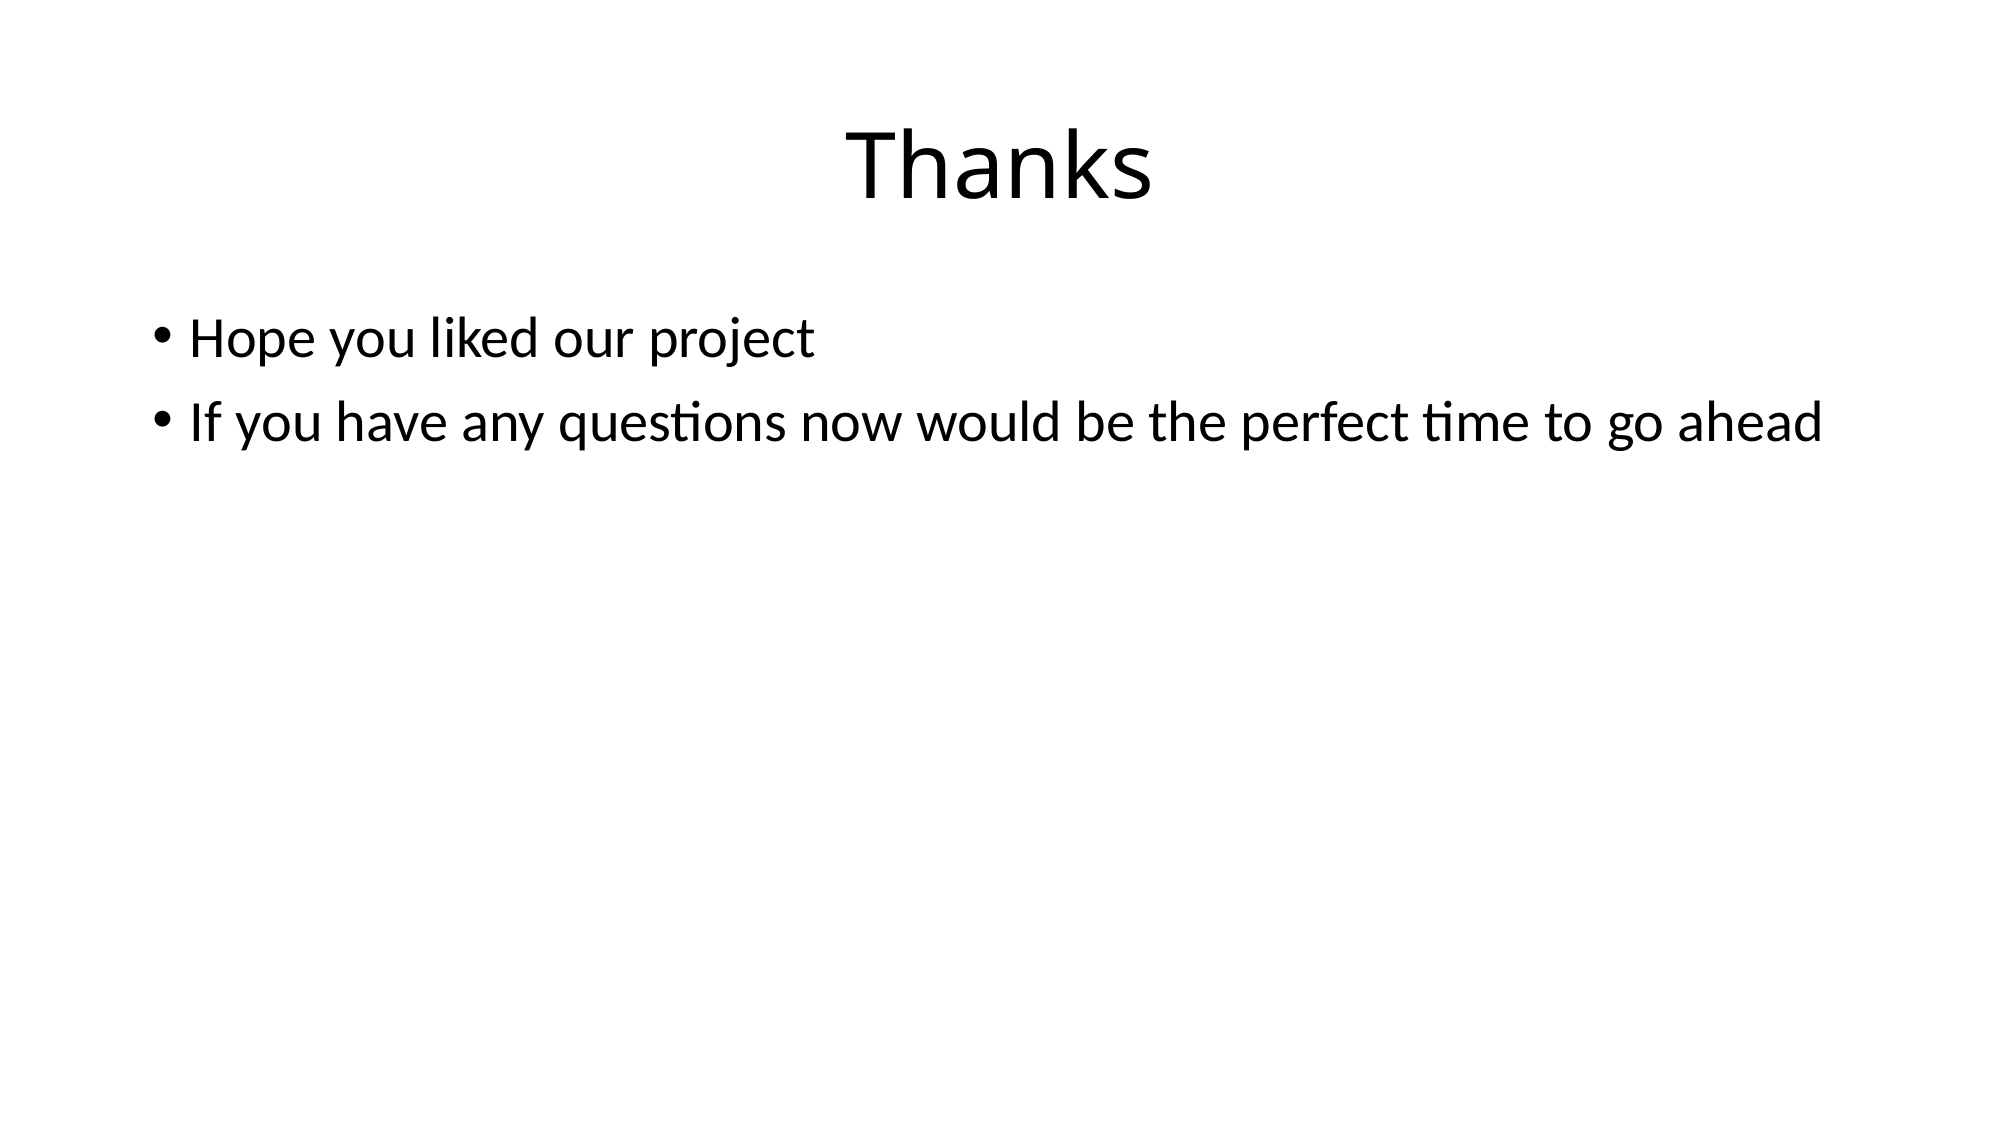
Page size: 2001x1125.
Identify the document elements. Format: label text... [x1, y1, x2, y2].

title Thanks [137, 59, 1863, 278]
list Hope you liked our project If you have any questions now would be the perfect time to go ahead [137, 299, 1863, 1014]
